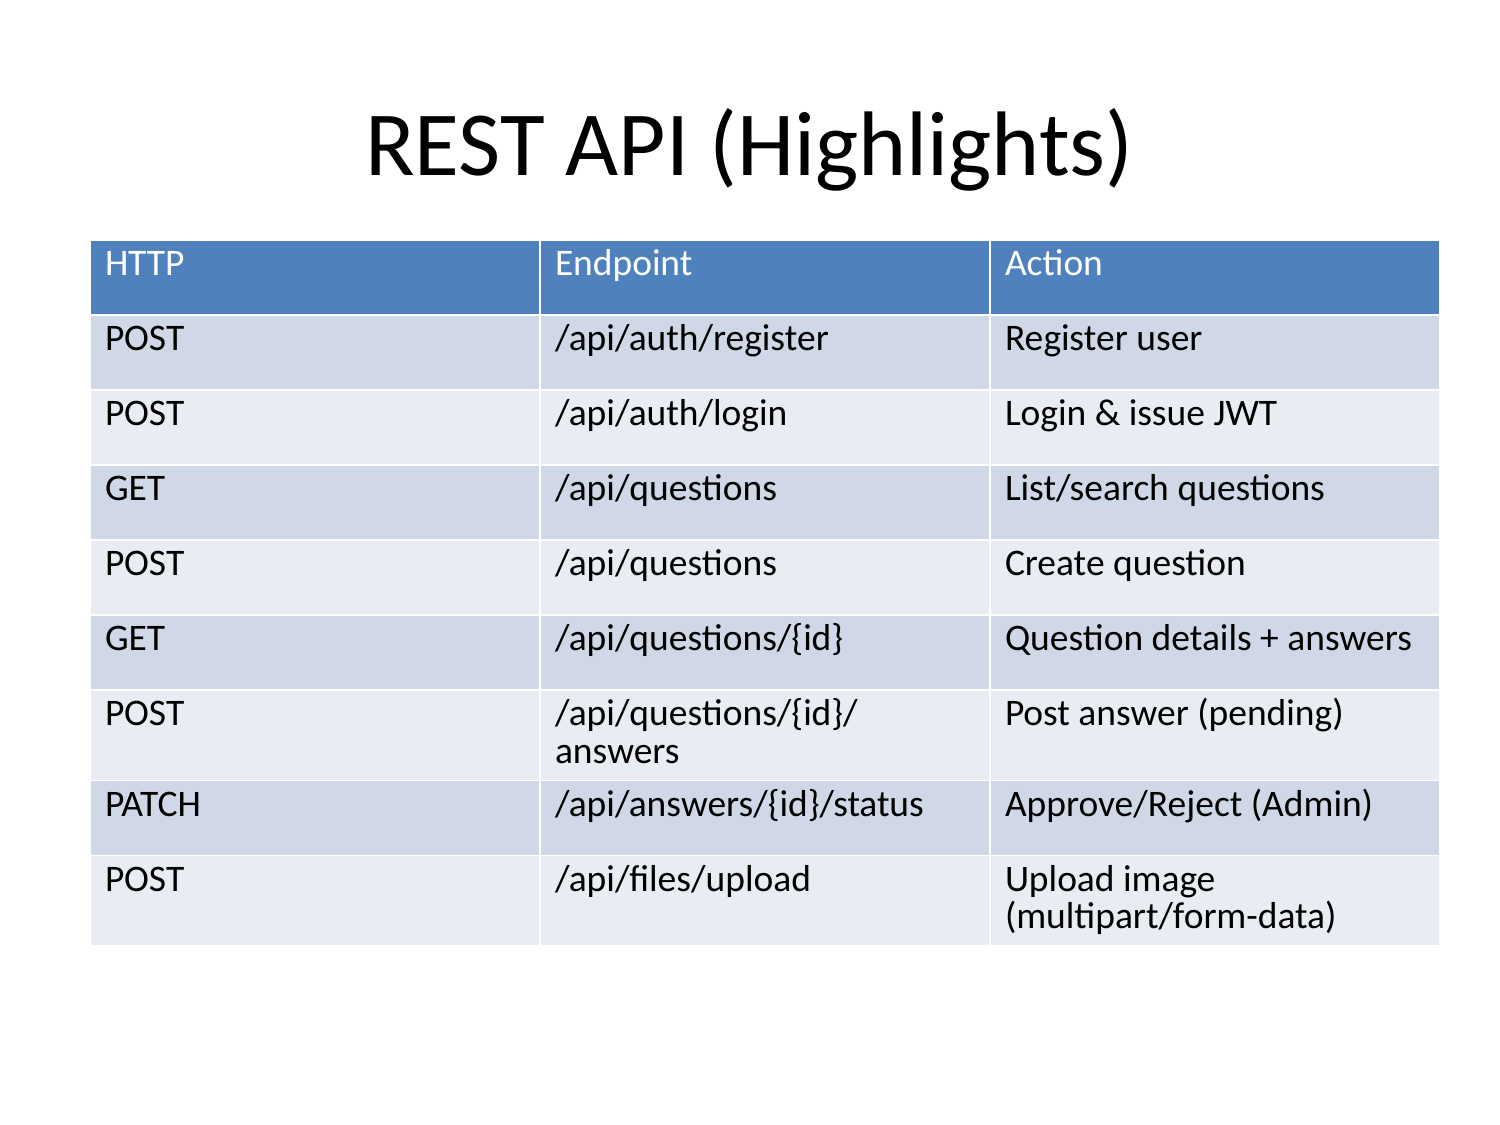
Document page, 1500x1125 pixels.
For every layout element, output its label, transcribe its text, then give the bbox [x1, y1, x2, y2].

title REST API (Highlights) [75, 45, 1425, 233]
table_cell POST [91, 691, 539, 780]
table_cell GET [91, 616, 539, 689]
table_cell List/search questions [991, 466, 1439, 539]
table_cell Register user [991, 316, 1439, 389]
table_cell /api/answers/{id}/status [541, 781, 989, 855]
table_cell POST [91, 541, 539, 614]
table_cell PATCH [91, 781, 539, 855]
table_cell Create question [991, 541, 1439, 614]
table_cell /api/files/upload [541, 856, 989, 945]
table_header Action [991, 241, 1439, 314]
table_cell /api/questions/{id} [541, 616, 989, 689]
table_cell POST [91, 316, 539, 389]
table_cell Upload image (multipart/form-data) [991, 856, 1439, 945]
table_cell /api/questions/{id}/answers [541, 691, 989, 780]
table_cell /api/auth/register [541, 316, 989, 389]
table_cell Login & issue JWT [991, 391, 1439, 464]
table_cell Approve/Reject (Admin) [991, 781, 1439, 855]
table_header Endpoint [541, 241, 989, 314]
table_cell /api/questions [541, 466, 989, 539]
table_cell Post answer (pending) [991, 691, 1439, 780]
table_cell GET [91, 466, 539, 539]
table_cell POST [91, 391, 539, 464]
table_cell Question details + answers [991, 616, 1439, 689]
table_cell /api/auth/login [541, 391, 989, 464]
table_cell POST [91, 856, 539, 945]
table_header HTTP [91, 241, 539, 314]
table_cell /api/questions [541, 541, 989, 614]
